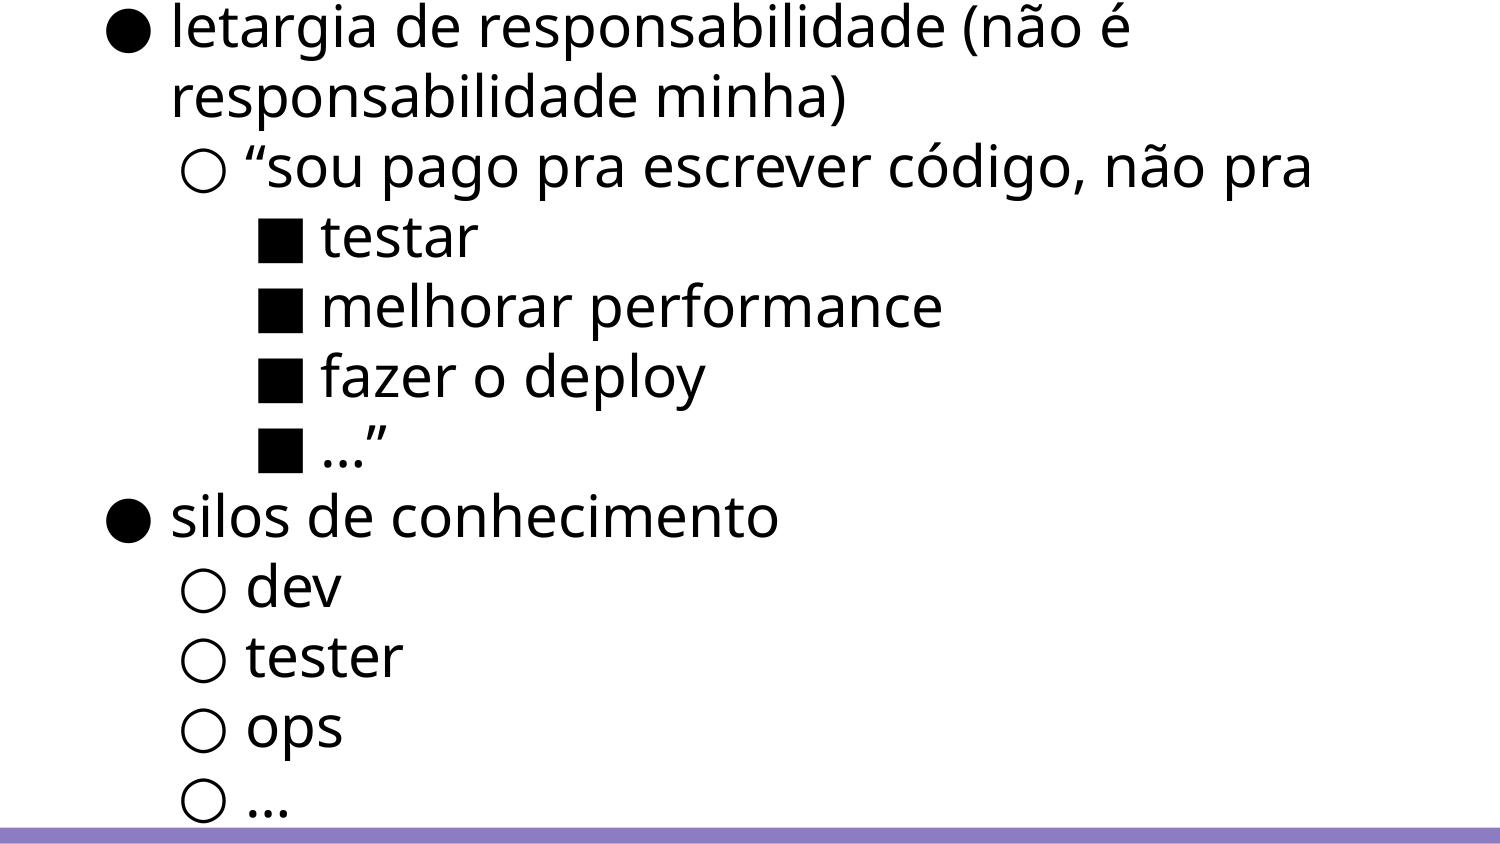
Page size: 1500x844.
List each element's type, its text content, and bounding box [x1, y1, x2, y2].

title letargia de responsabilidade (não é responsabilidade minha) “sou pago pra escrever código, não pra testar melhorar performance fazer o deploy …” silos de conhecimento dev tester ops … [80, 73, 1396, 745]
